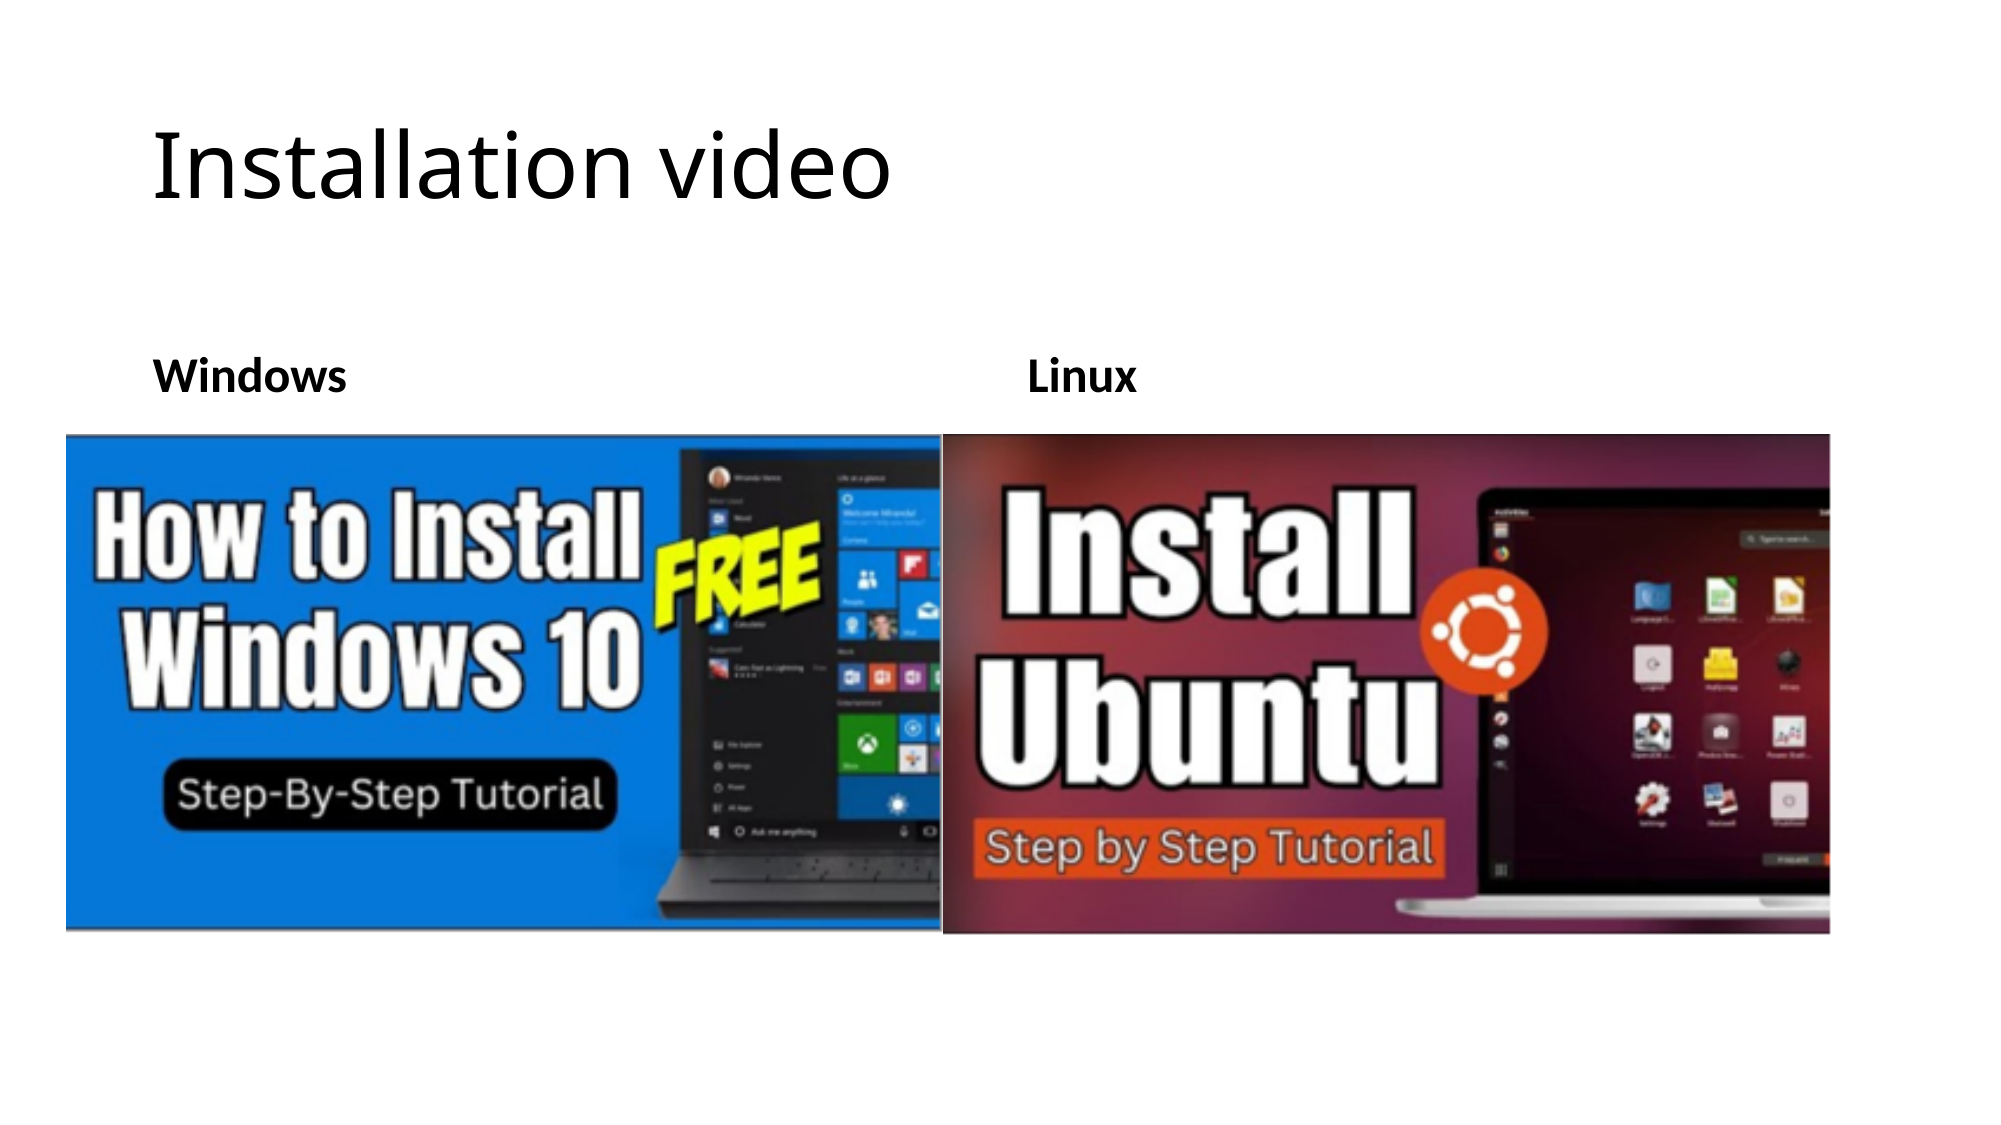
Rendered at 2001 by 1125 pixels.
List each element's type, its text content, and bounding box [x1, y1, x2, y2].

list Linux [1012, 275, 1863, 411]
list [66, 434, 943, 937]
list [943, 434, 1833, 937]
list Windows [137, 275, 984, 411]
title Installation video [137, 59, 1863, 278]
